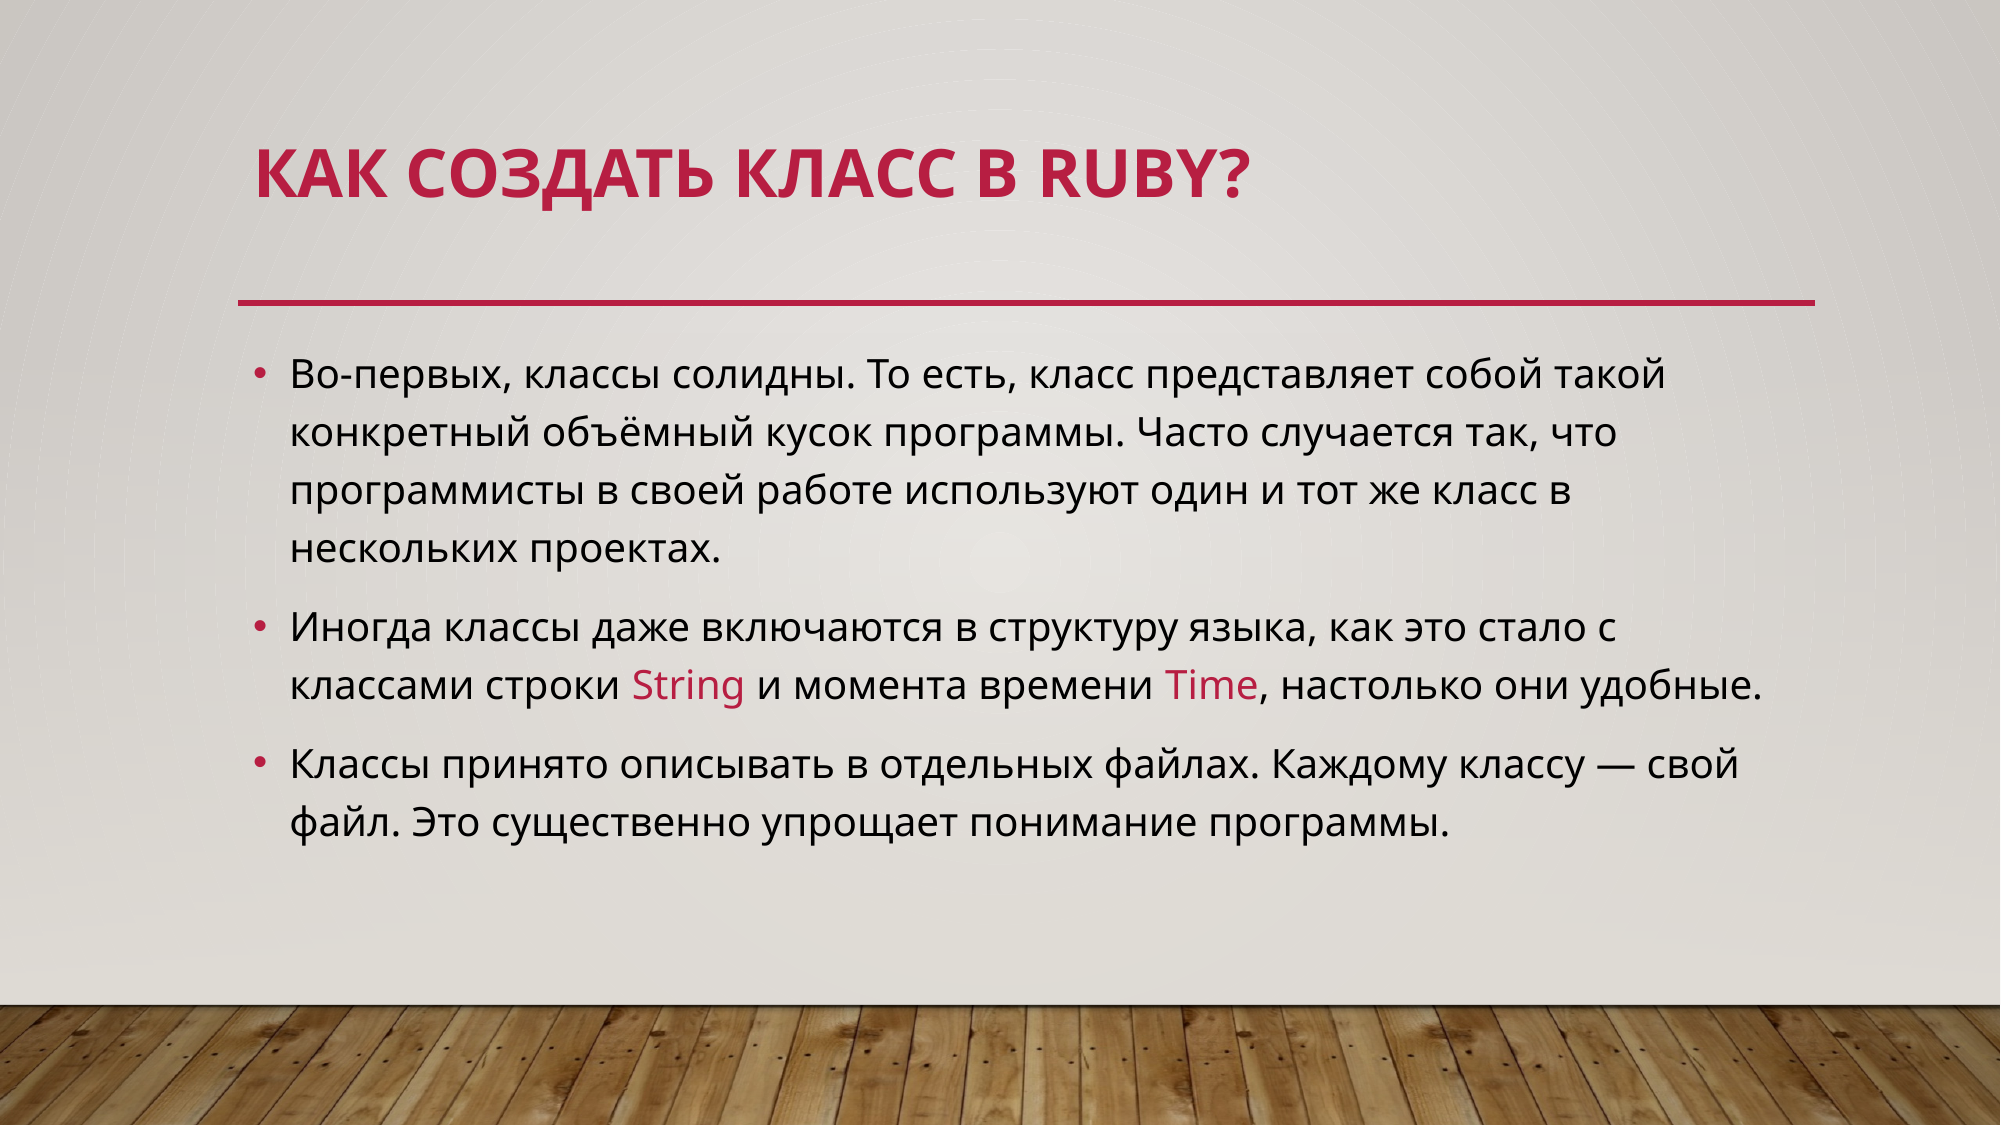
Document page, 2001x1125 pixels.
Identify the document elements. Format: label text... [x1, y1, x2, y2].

picture [0, 1005, 2000, 1125]
title Как создать класс в Ruby? [238, 131, 1814, 305]
list Во-первых, классы солидны. То есть, класс представляет собой такой конкретный объёмный кусок программы. Часто случается так, что программисты в своей работе используют один и тот же класс в нескольких проектах. Иногда классы даже включаются в структуру языка, как это стало с классами строки String и момента времени Time, настолько они удобные. Классы принято описывать в отдельных файлах. Каждому классу — свой файл. Это существенно упрощает понимание программы. [238, 330, 1814, 897]
